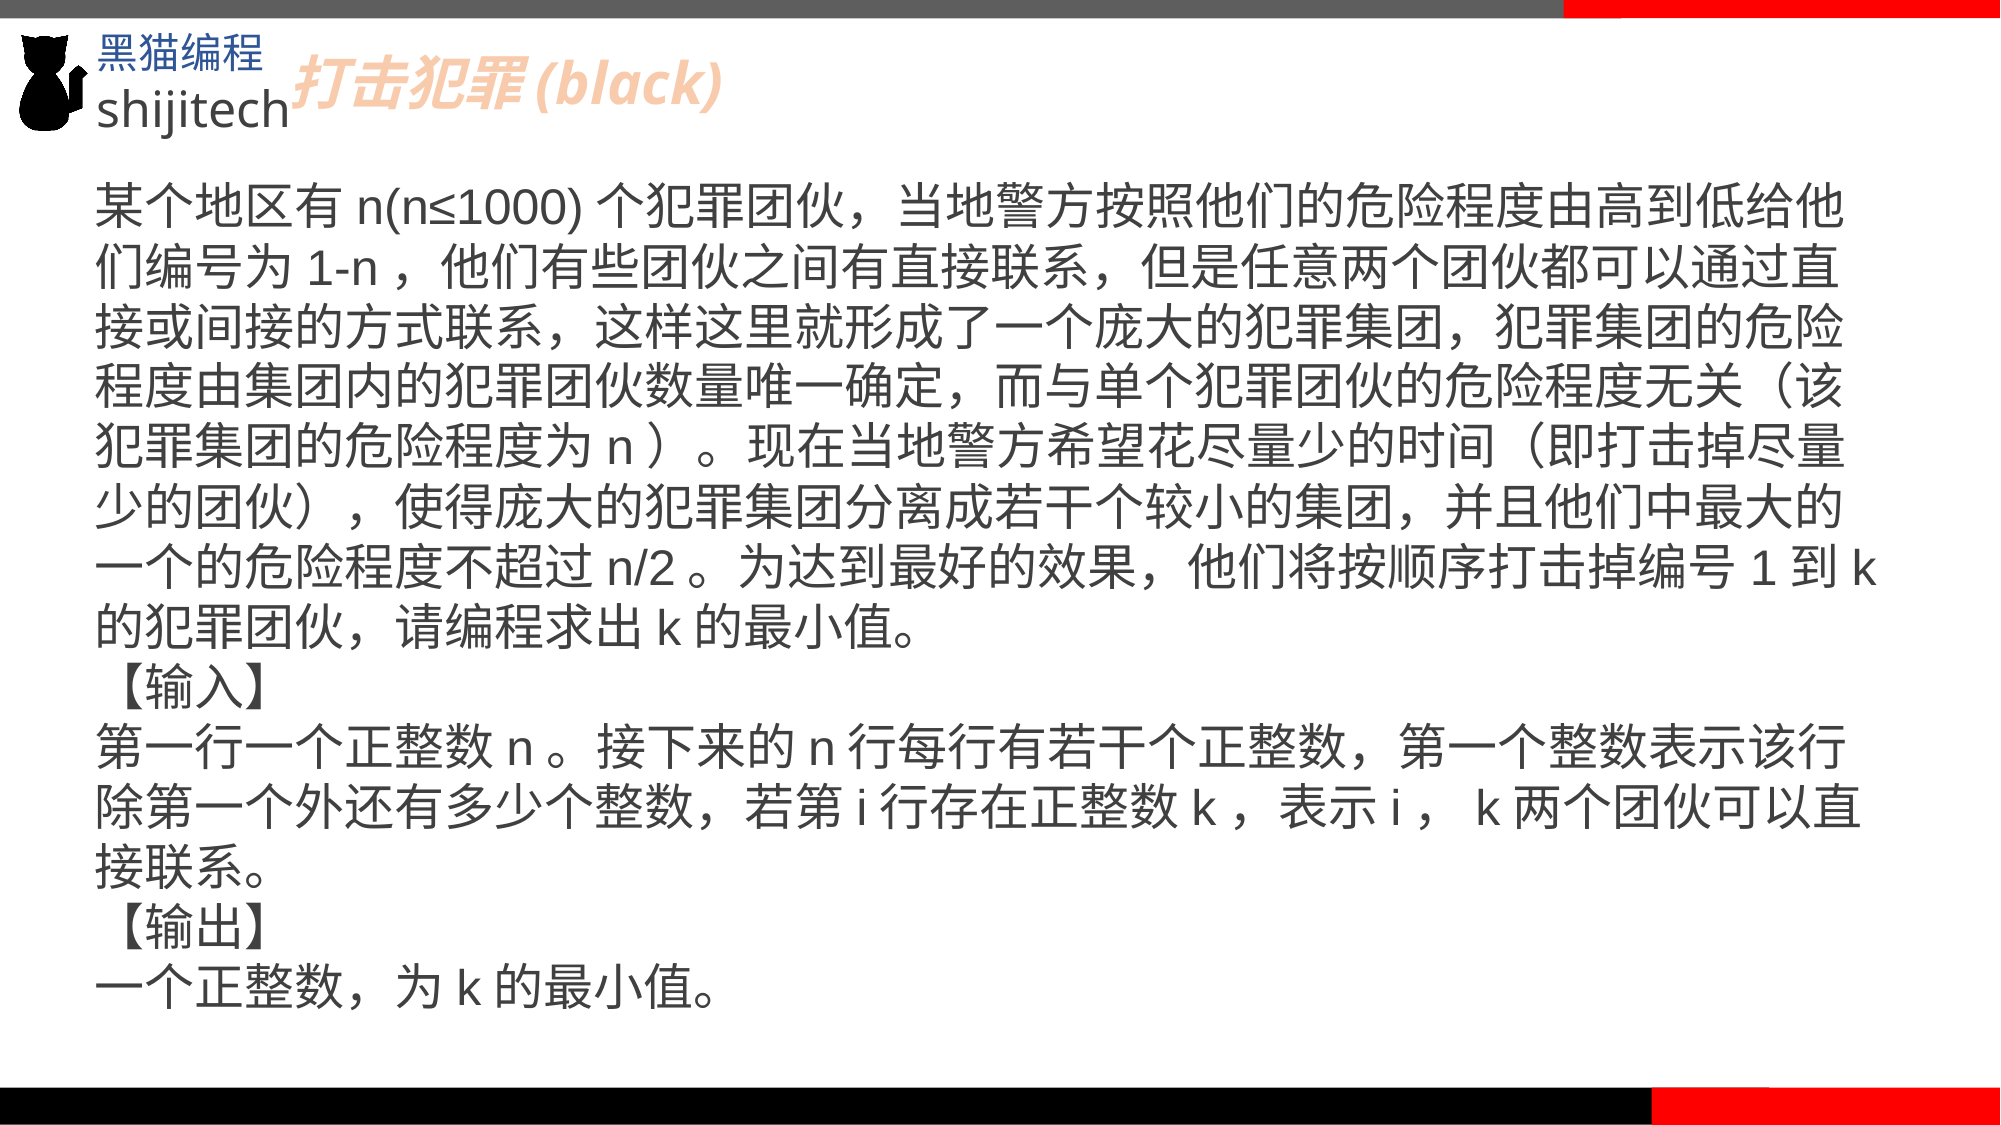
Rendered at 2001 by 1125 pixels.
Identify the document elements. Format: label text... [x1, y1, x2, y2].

picture [5, 35, 101, 131]
subtitle 某个地区有n(n≤1000)个犯罪团伙，当地警方按照他们的危险程度由高到低给他们编号为1-n，他们有些团伙之间有直接联系，但是任意两个团伙都可以通过直接或间接的方式联系，这样这里就形成了一个庞大的犯罪集团，犯罪集团的危险程度由集团内的犯罪团伙数量唯一确定，而与单个犯罪团伙的危险程度无关（该犯罪集团的危险程度为n）。现在当地警方希望花尽量少的时间（即打击掉尽量少的团伙），使得庞大的犯罪集团分离成若干个较小的集团，并且他们中最大的一个的危险程度不超过n/2。为达到最好的效果，他们将按顺序打击掉编号1到k的犯罪团伙，请编程求出k的最小值。 【输入】 第一行一个正整数n。接下来的n行每行有若干个正整数，第一个整数表示该行除第一个外还有多少个整数，若第i行存在正整数k，表示i，k两个团伙可以直接联系。 【输出】 一个正整数，为k的最小值。 [79, 167, 1894, 982]
text_box 打击犯罪(black) [273, 39, 1274, 124]
